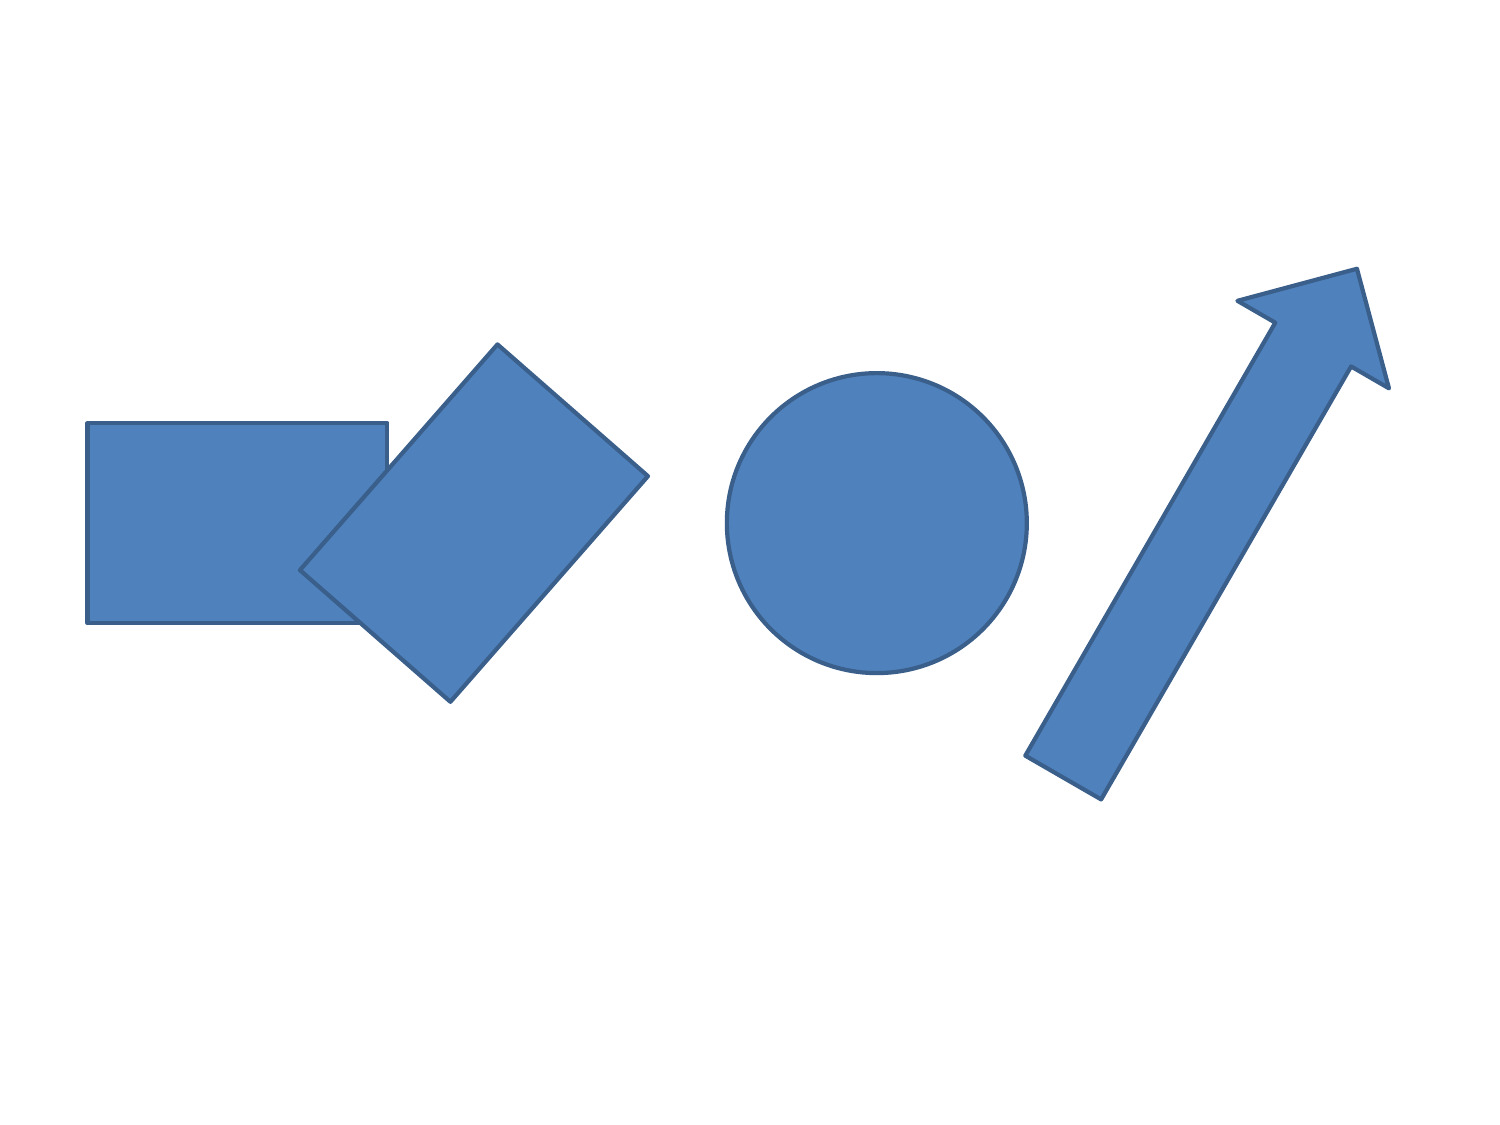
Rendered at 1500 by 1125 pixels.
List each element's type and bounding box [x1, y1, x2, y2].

text_box [85, 421, 389, 625]
text_box [724, 371, 1029, 676]
text_box [297, 342, 651, 704]
text_box [1023, 266, 1392, 802]
